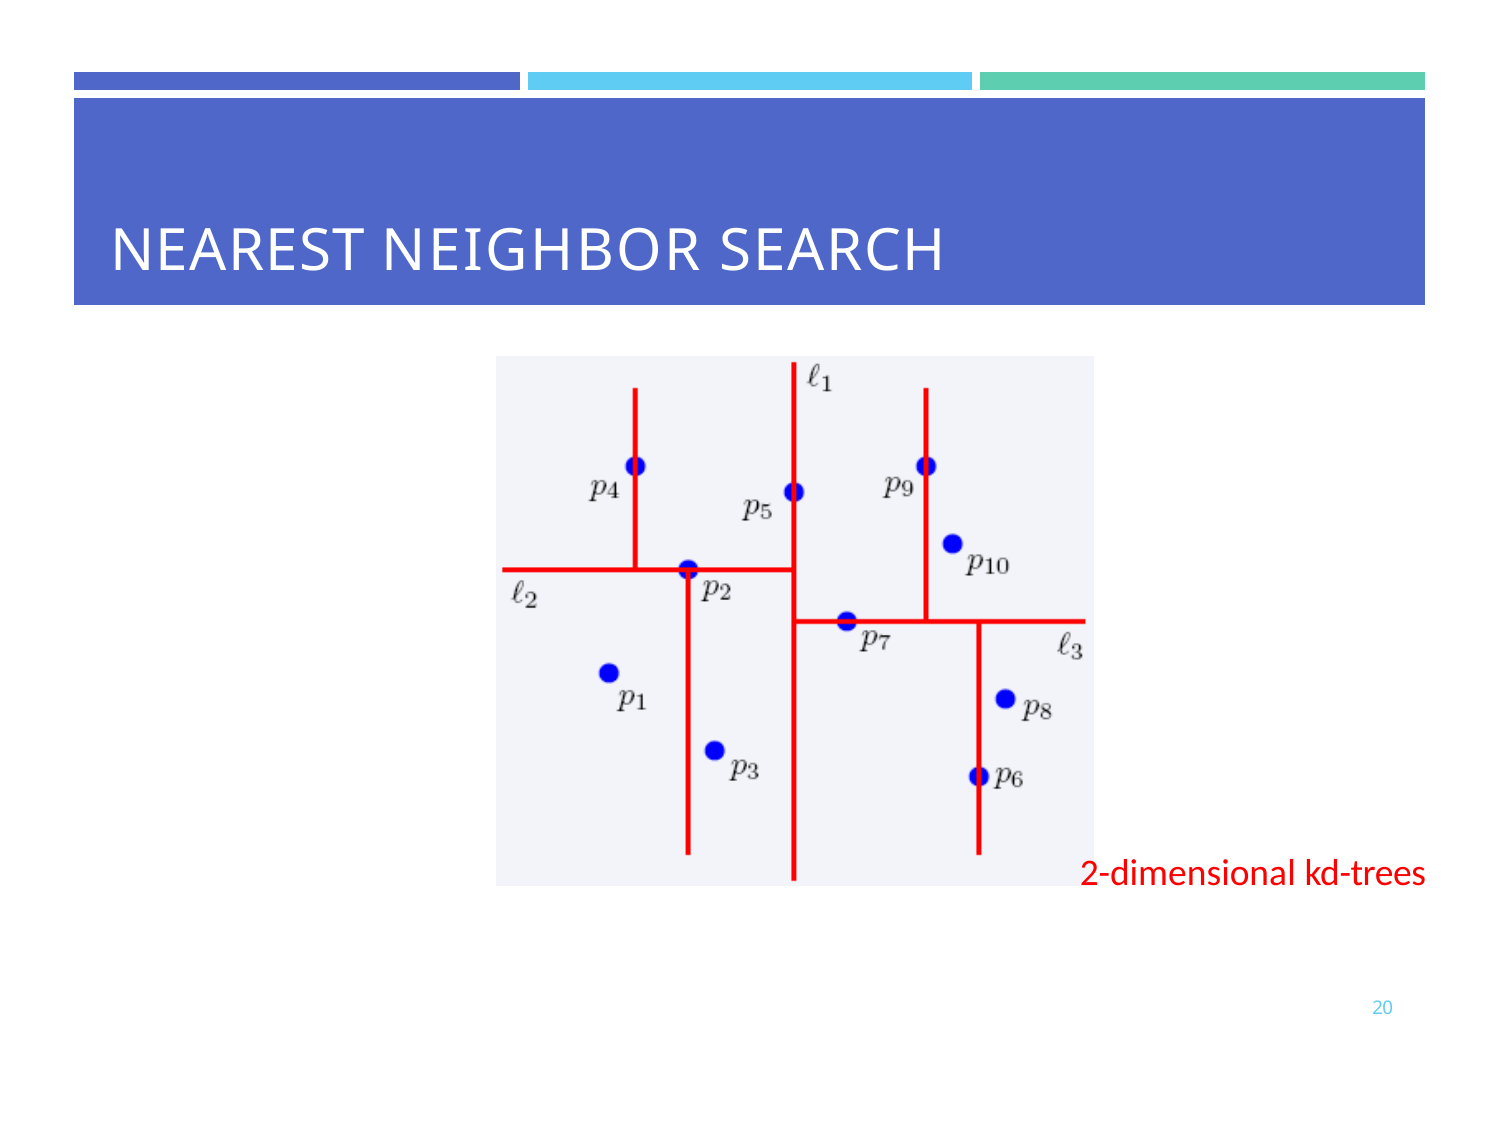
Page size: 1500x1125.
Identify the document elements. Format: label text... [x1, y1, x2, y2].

table_header [74, 72, 520, 90]
slide_number 20 [1365, 995, 1400, 1125]
table_cell NEAREST NEIGHBOR SEARCH [74, 98, 1425, 305]
text_box 2-dimensional kd-trees [1094, 845, 1432, 893]
table_header [980, 72, 1425, 90]
picture [496, 356, 1094, 887]
table_header [528, 72, 972, 90]
